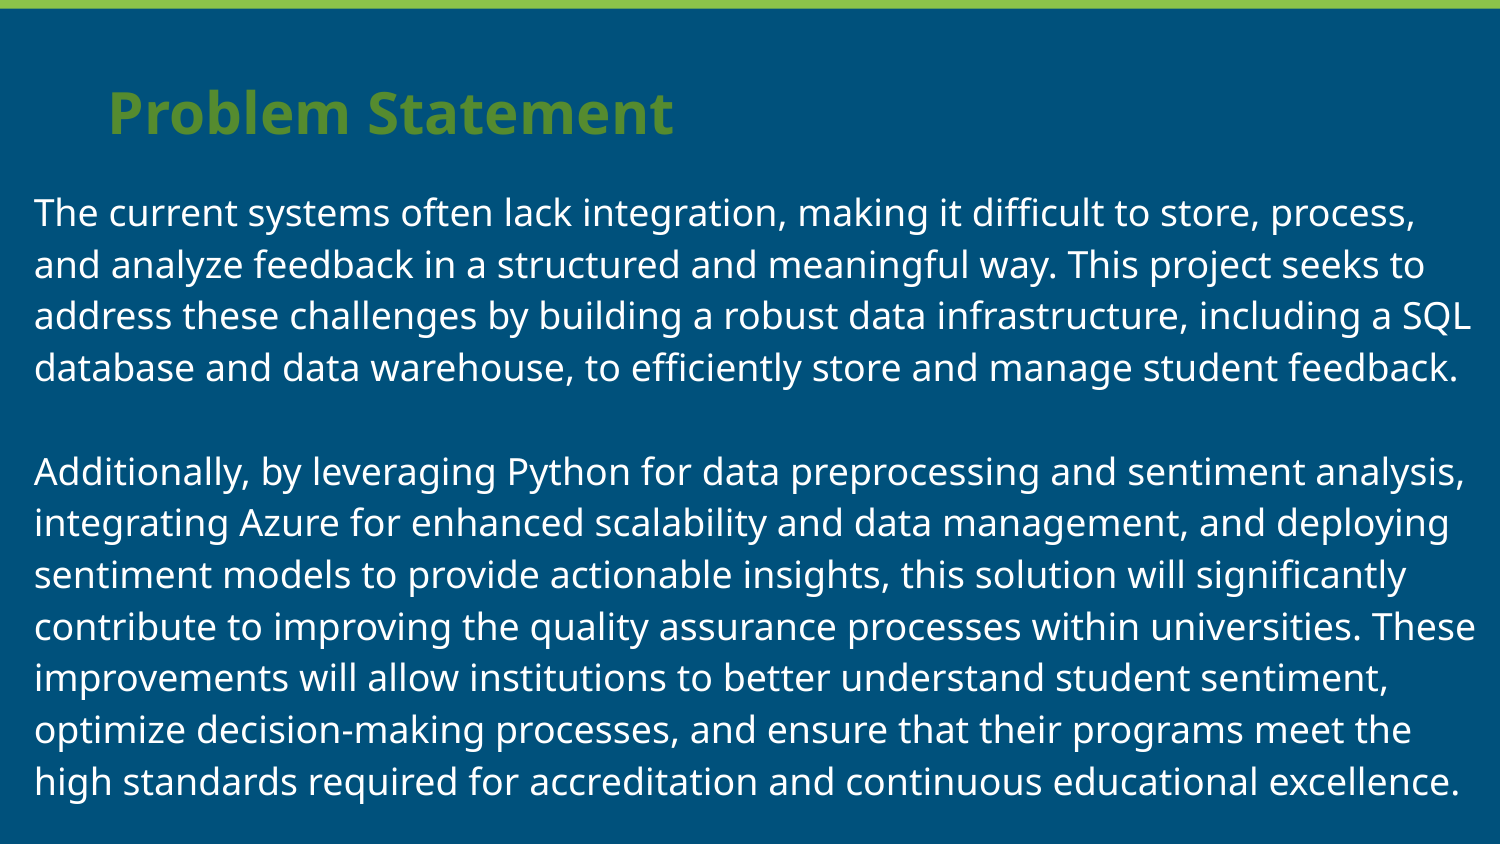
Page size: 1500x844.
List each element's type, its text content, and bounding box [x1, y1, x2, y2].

list The current systems often lack integration, making it difficult to store, process, and analyze feedback in a structured and meaningful way. This project seeks to address these challenges by building a robust data infrastructure, including a SQL database and data warehouse, to efficiently store and manage student feedback. Additionally, by leveraging Python for data preprocessing and sentiment analysis, integrating Azure for enhanced scalability and data management, and deploying sentiment models to provide actionable insights, this solution will significantly contribute to improving the quality assurance processes within universities. These improvements will allow institutions to better understand student sentiment, optimize decision-making processes, and ensure that their programs meet the high standards required for accreditation and continuous educational excellence. [0, 167, 1500, 827]
title Problem Statement [92, 66, 1408, 161]
